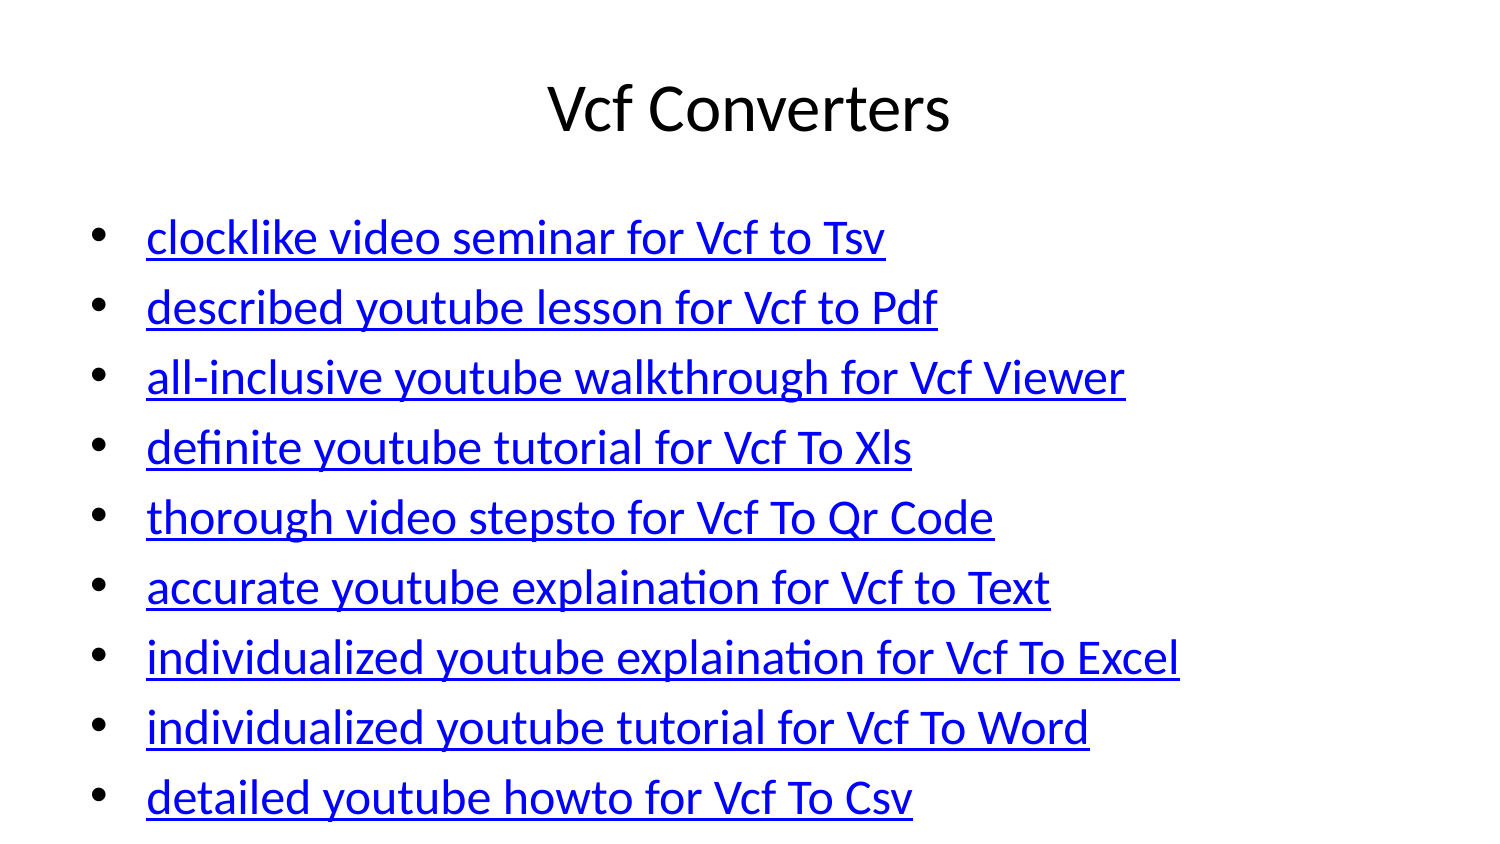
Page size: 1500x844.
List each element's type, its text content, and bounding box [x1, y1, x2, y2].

list clocklike video seminar for Vcf to Tsv described youtube lesson for Vcf to Pdf all-inclusive youtube walkthrough for Vcf Viewer definite youtube tutorial for Vcf To Xls thorough video stepsto for Vcf To Qr Code accurate youtube explaination for Vcf to Text individualized youtube explaination for Vcf To Excel individualized youtube tutorial for Vcf To Word detailed youtube howto for Vcf To Csv developed youtube instruction for Vcf To Sql full video stepsto for Vcf To Html amplified video walkthrough for Vcf To Json point-by-point video lesson for Vcf To Xml exact youtube walkthrough for Vcf to Mdb copious youtube lesson for Vcf file To Dbf complete video stepsto for Vcf to Sqlite [75, 196, 1425, 754]
title Vcf Converters [75, 33, 1425, 175]
